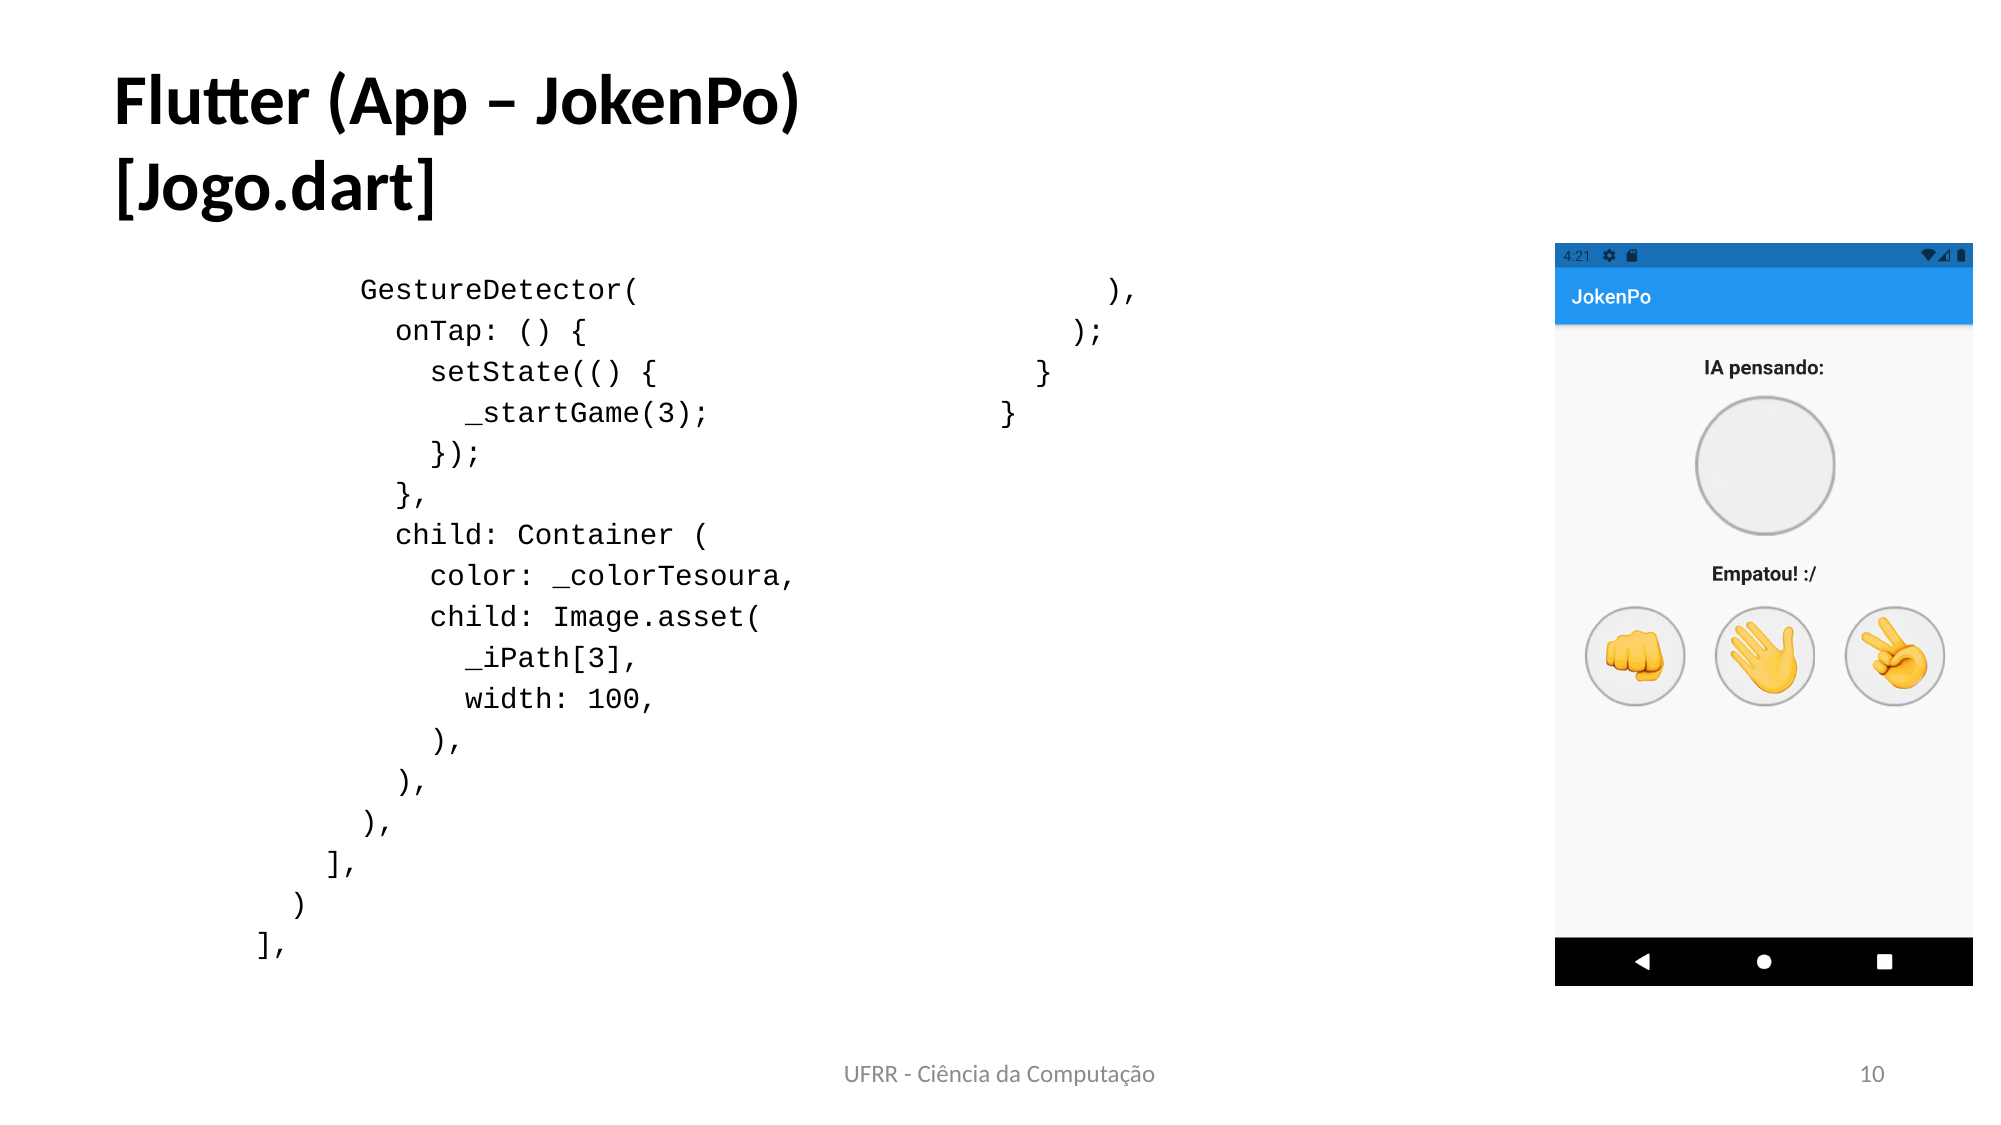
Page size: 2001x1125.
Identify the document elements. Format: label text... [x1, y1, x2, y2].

slide_number 10 [1433, 1042, 1900, 1103]
footer UFRR - Ciência da Computação [683, 1042, 1317, 1103]
list GestureDetector( onTap: () { setState(() { _startGame(3); }); }, child: Container ( color: _colorTesoura, child: Image.asset( _iPath[3], width: 100, ), ), ), ], ) ], ), ); } } [99, 262, 1900, 1005]
title Flutter (App – JokenPo) [Jogo.dart] [99, 45, 1900, 233]
picture [1554, 243, 1973, 987]
